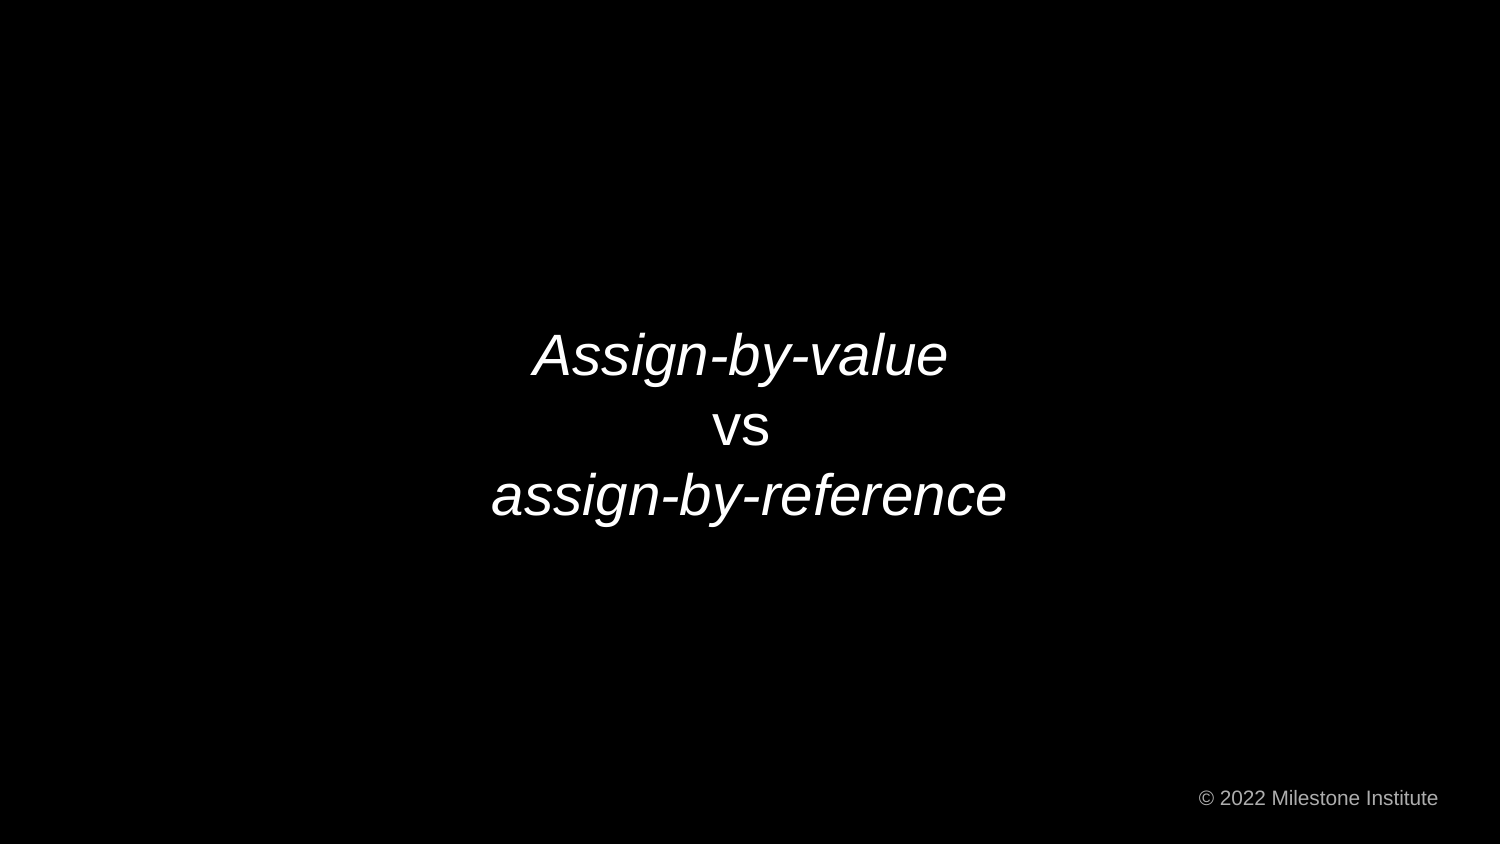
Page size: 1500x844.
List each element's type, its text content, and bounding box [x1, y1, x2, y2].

title Assign-by-value vs assign-by-reference [51, 352, 1449, 491]
